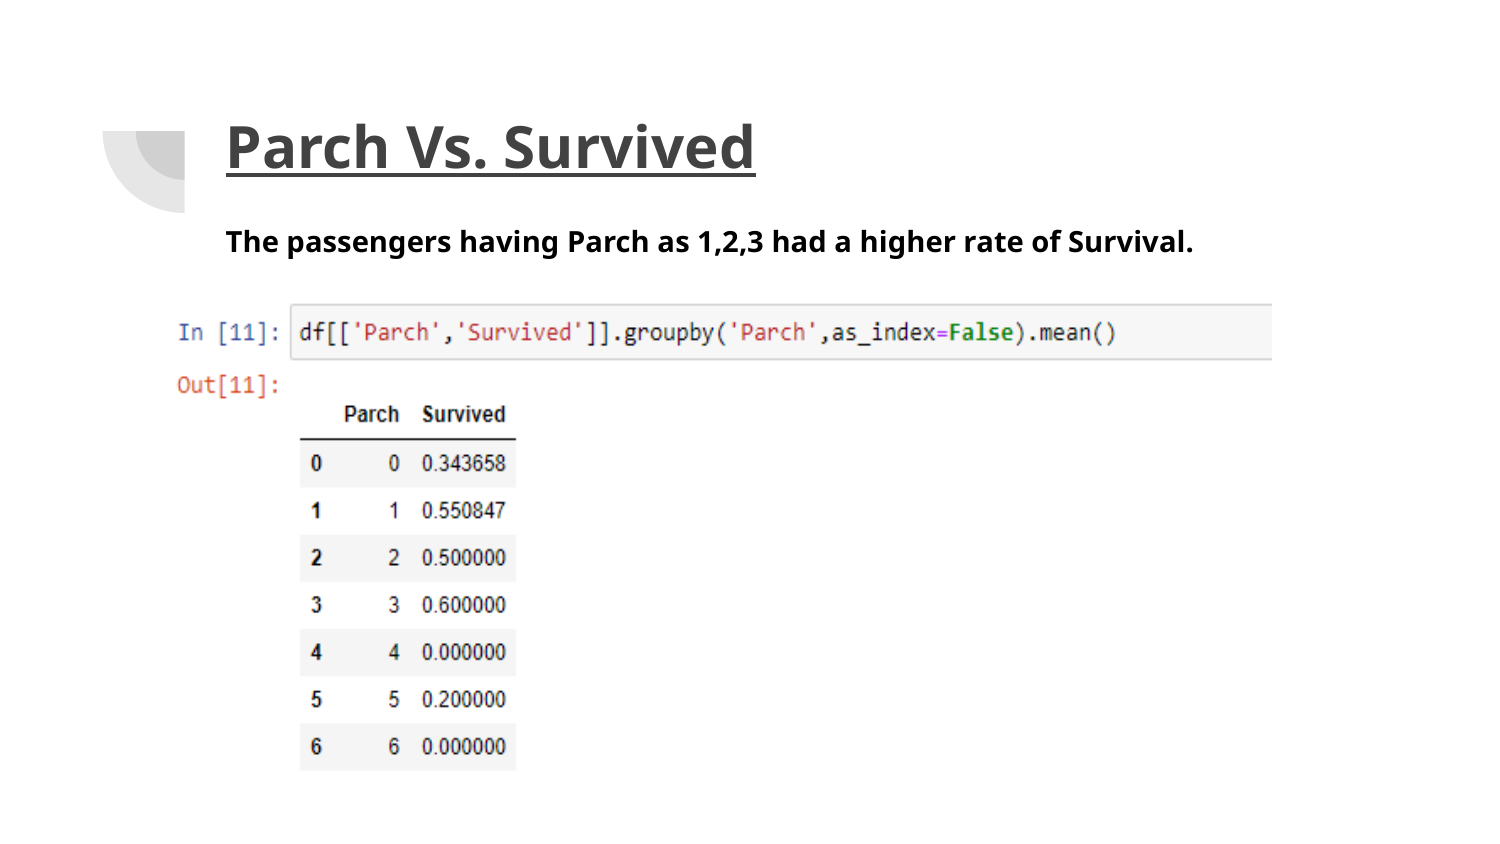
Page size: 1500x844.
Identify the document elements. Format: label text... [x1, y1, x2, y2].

title Parch Vs. Survived [210, 94, 1364, 208]
picture [152, 297, 1272, 783]
text_box The passengers having Parch as 1,2,3 had a higher rate of Survival. [210, 208, 1364, 298]
